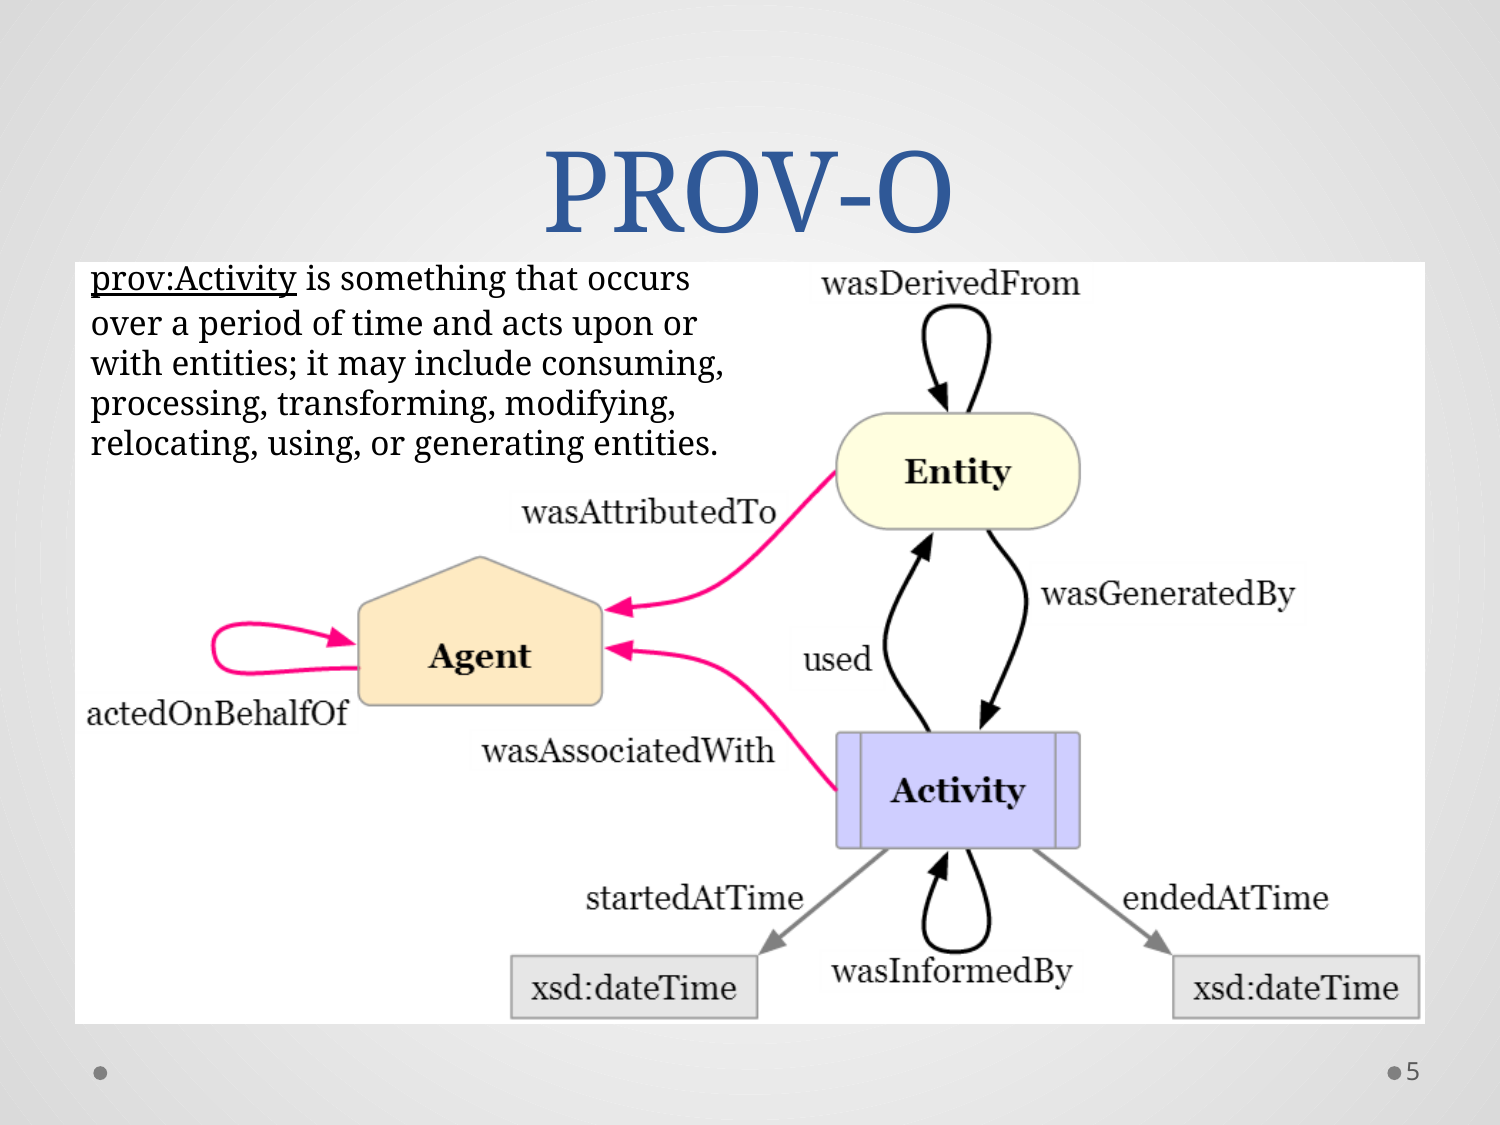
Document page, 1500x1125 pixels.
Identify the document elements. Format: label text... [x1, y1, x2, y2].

slide_number 5 [1401, 1042, 1494, 1103]
picture [74, 262, 1426, 1024]
title PROV-O [75, 0, 1425, 261]
text_box prov:Activity is something that occurs over a period of time and acts upon or with entities; it may include consuming, processing, transforming, modifying, relocating, using, or generating entities. [75, 249, 763, 260]
